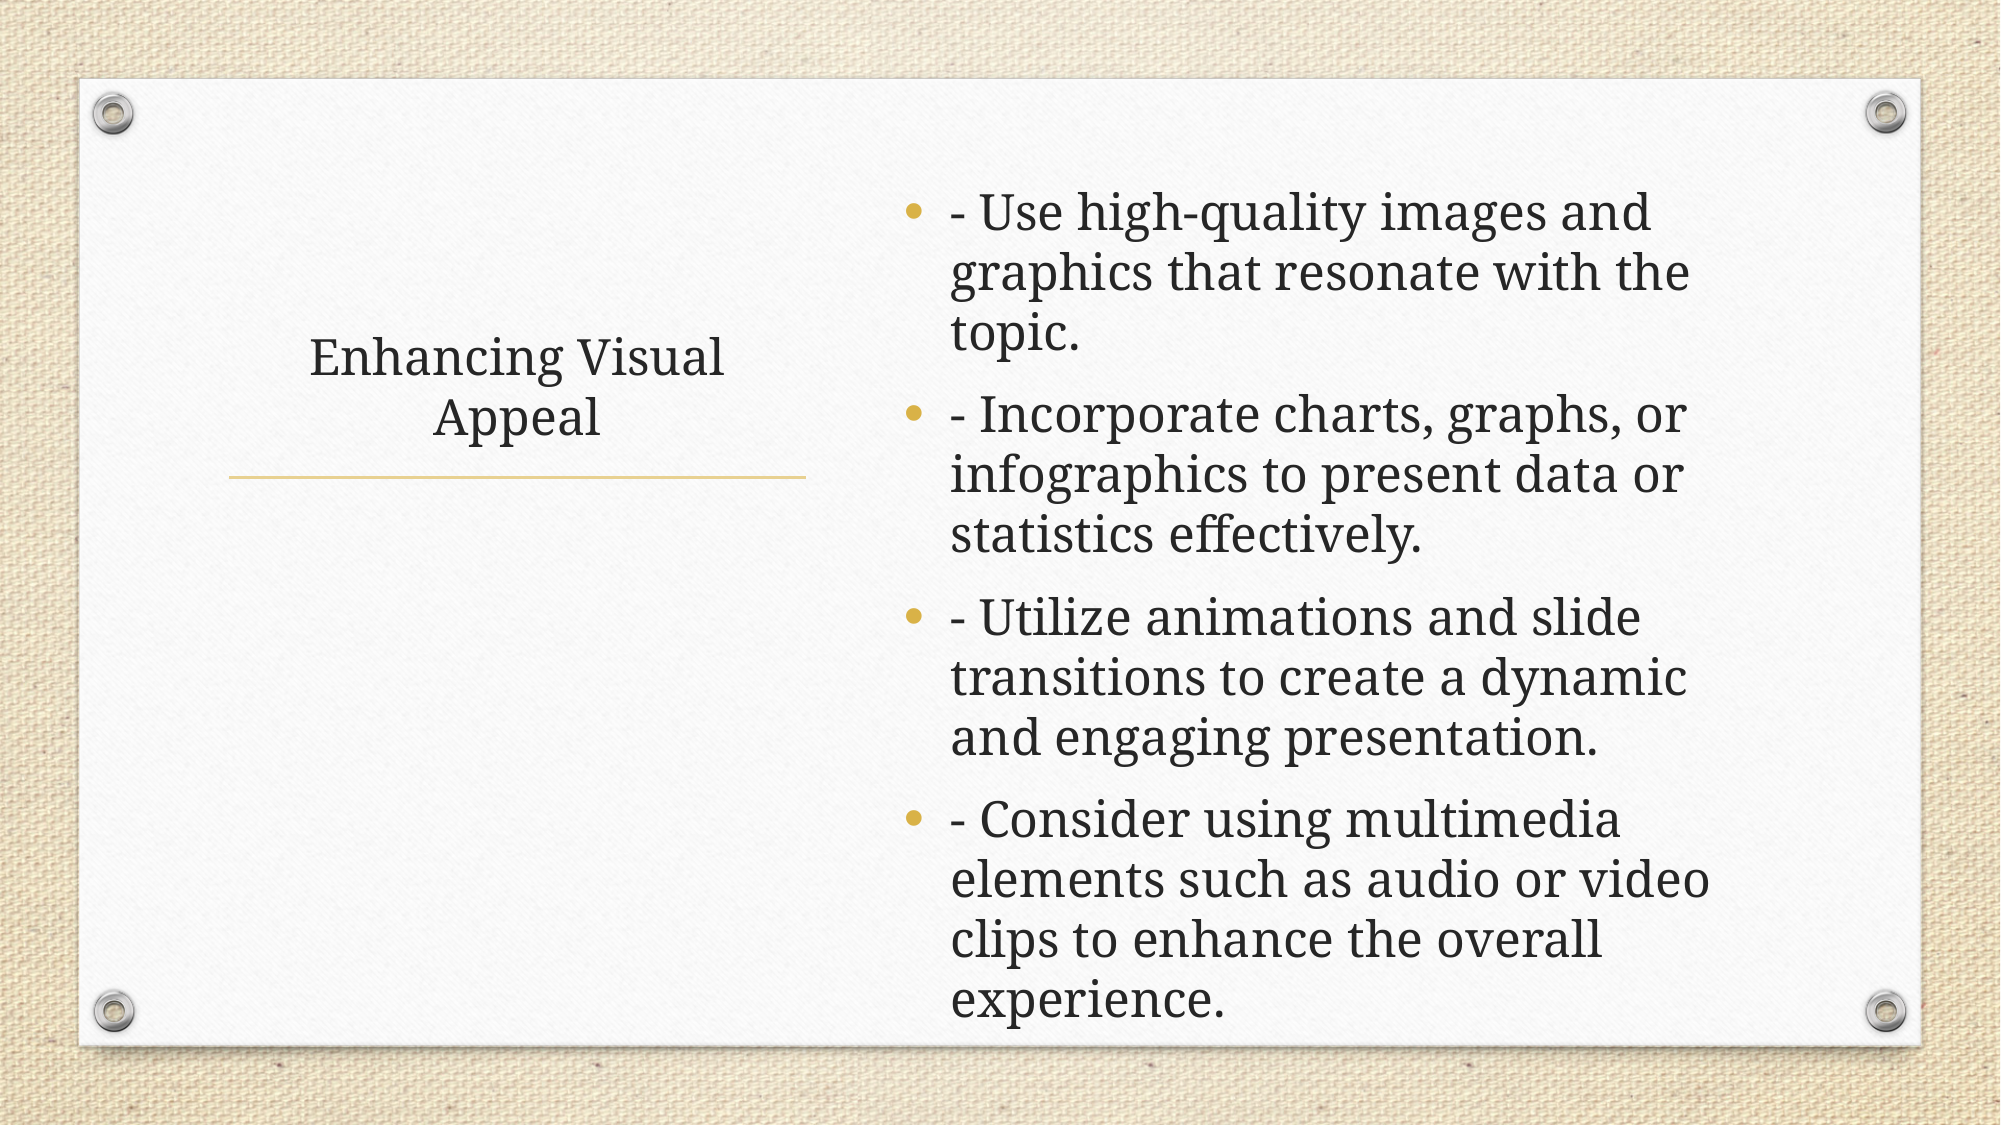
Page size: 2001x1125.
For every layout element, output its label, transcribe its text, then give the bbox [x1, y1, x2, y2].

picture [0, 0, 2001, 1125]
title Enhancing Visual Appeal [212, 227, 823, 453]
list - Use high-quality images and graphics that resonate with the topic. - Incorporate charts, graphs, or infographics to present data or statistics effectively. - Utilize animations and slide transitions to create a dynamic and engaging presentation. - Consider using multimedia elements such as audio or video clips to enhance the overall experience. [888, 161, 1787, 964]
